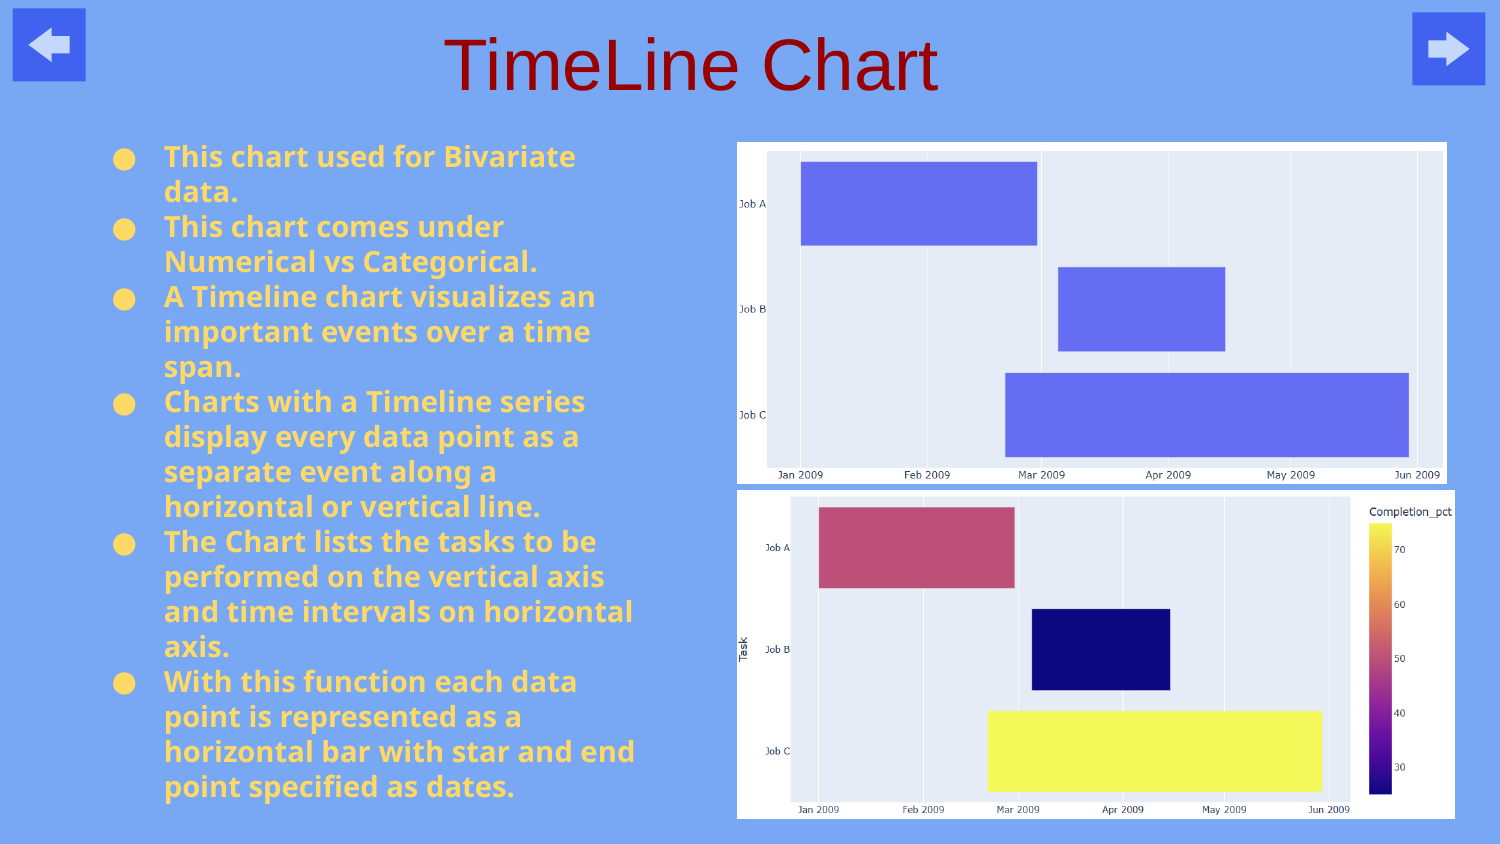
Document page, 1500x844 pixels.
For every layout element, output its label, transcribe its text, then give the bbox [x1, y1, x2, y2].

text_box [1428, 31, 1470, 67]
picture [737, 142, 1447, 484]
text_box [1412, 12, 1486, 86]
text_box [12, 8, 84, 82]
picture [737, 490, 1455, 819]
text_box [28, 27, 70, 63]
text_box This chart used for Bivariate data. This chart comes under Numerical vs Categorical. A Timeline chart visualizes an important events over a time span. Charts with a Timeline series display every data point as a separate event along a horizontal or vertical line. The Chart lists the tasks to be performed on the vertical axis and time intervals on horizontal axis. With this function each data point is represented as a horizontal bar with star and end point specified as dates. [73, 123, 657, 818]
text_box TimeLine Chart [84, 2, 1375, 121]
